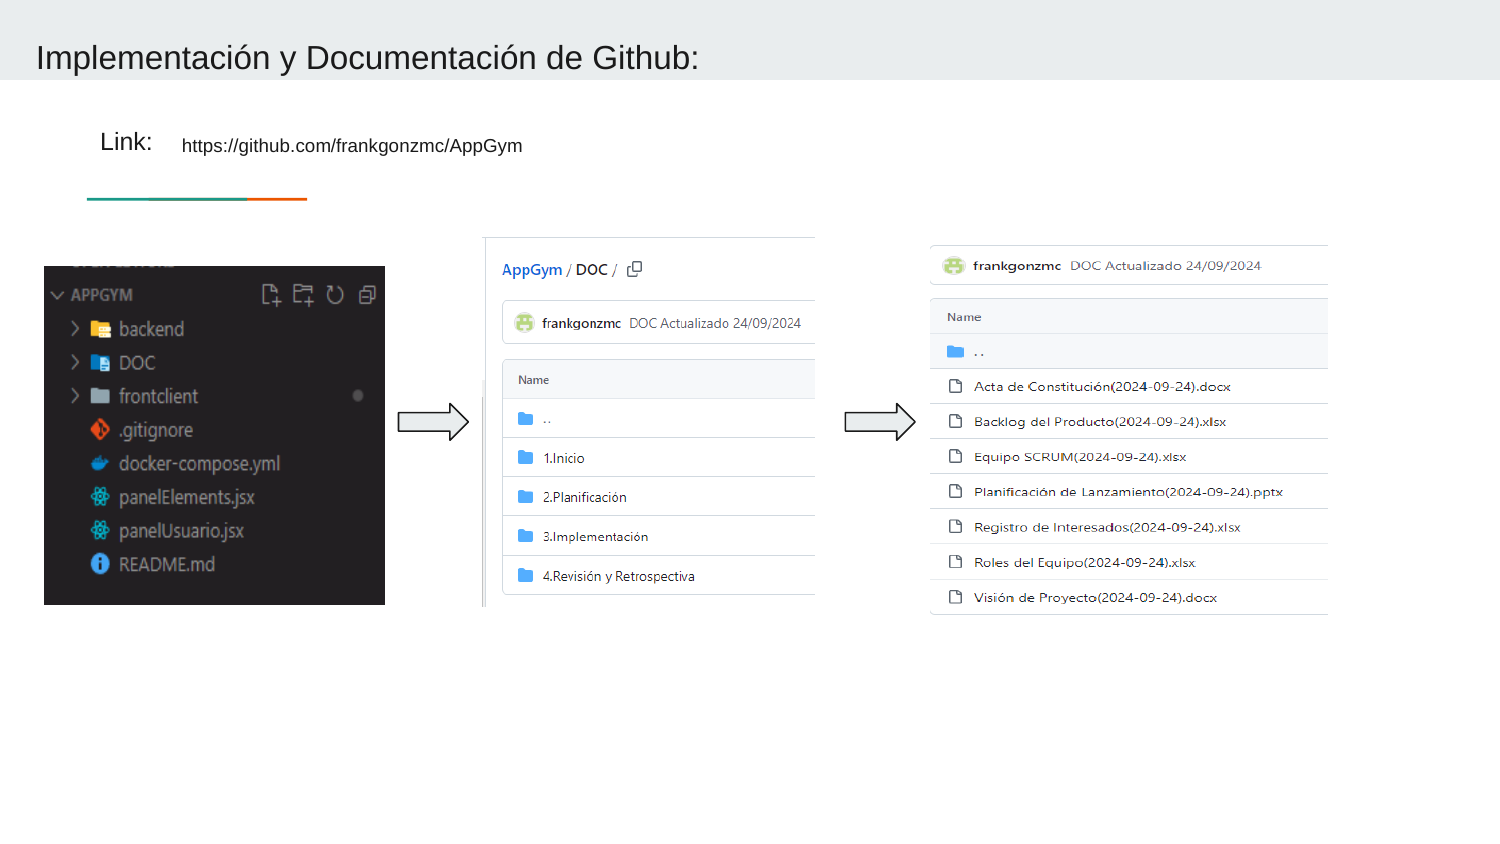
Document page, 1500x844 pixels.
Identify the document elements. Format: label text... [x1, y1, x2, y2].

text_box [845, 403, 916, 441]
text_box Link: [85, 110, 175, 171]
picture [482, 237, 816, 607]
text_box https://github.com/frankgonzmc/AppGym [166, 119, 687, 163]
picture [929, 237, 1328, 634]
picture [43, 266, 385, 605]
text_box [398, 403, 469, 441]
text_box Implementación y Documentación de Github: [20, 20, 807, 91]
